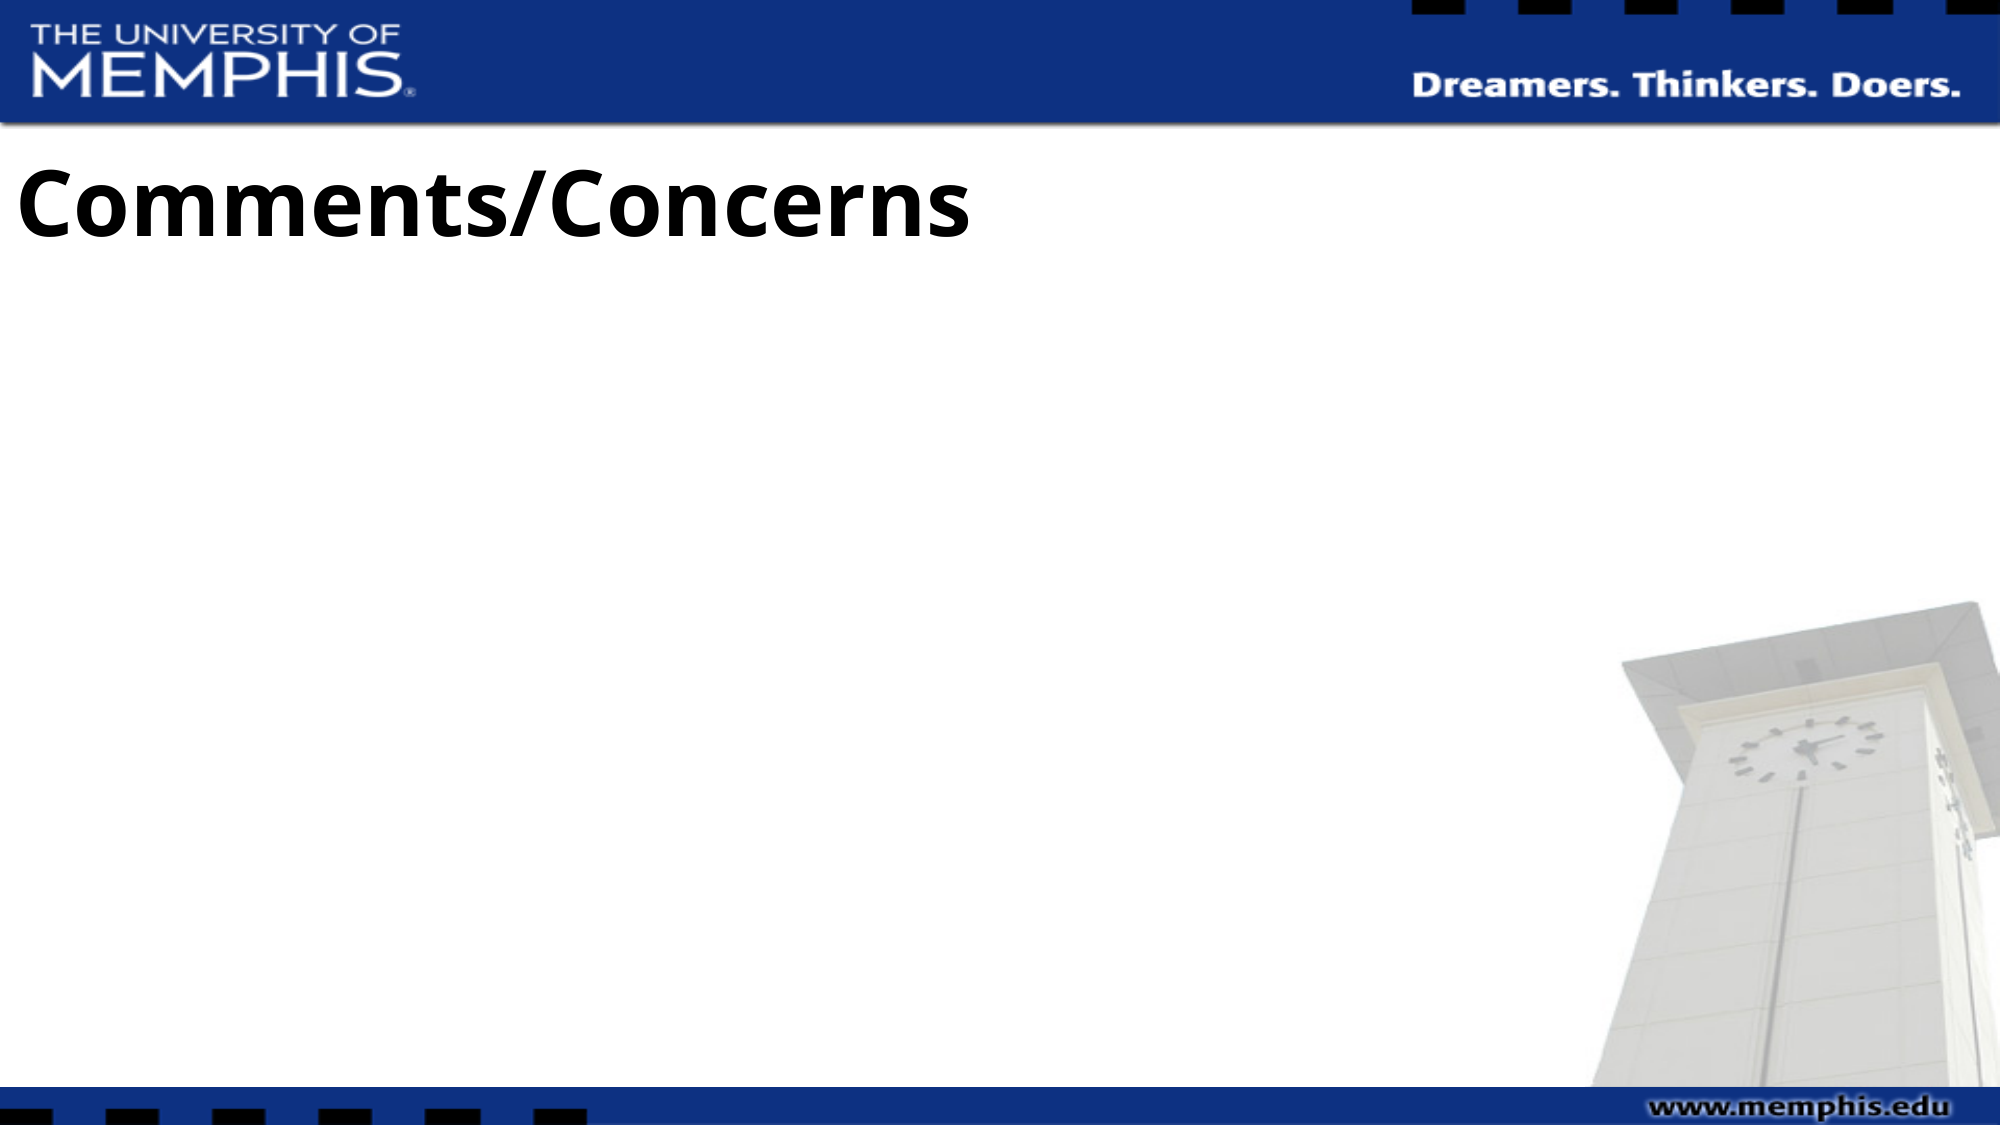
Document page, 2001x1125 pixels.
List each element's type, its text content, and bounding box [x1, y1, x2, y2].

picture [0, 598, 2000, 1125]
title Comments/Concerns [0, 125, 2000, 275]
picture [0, 0, 2000, 125]
